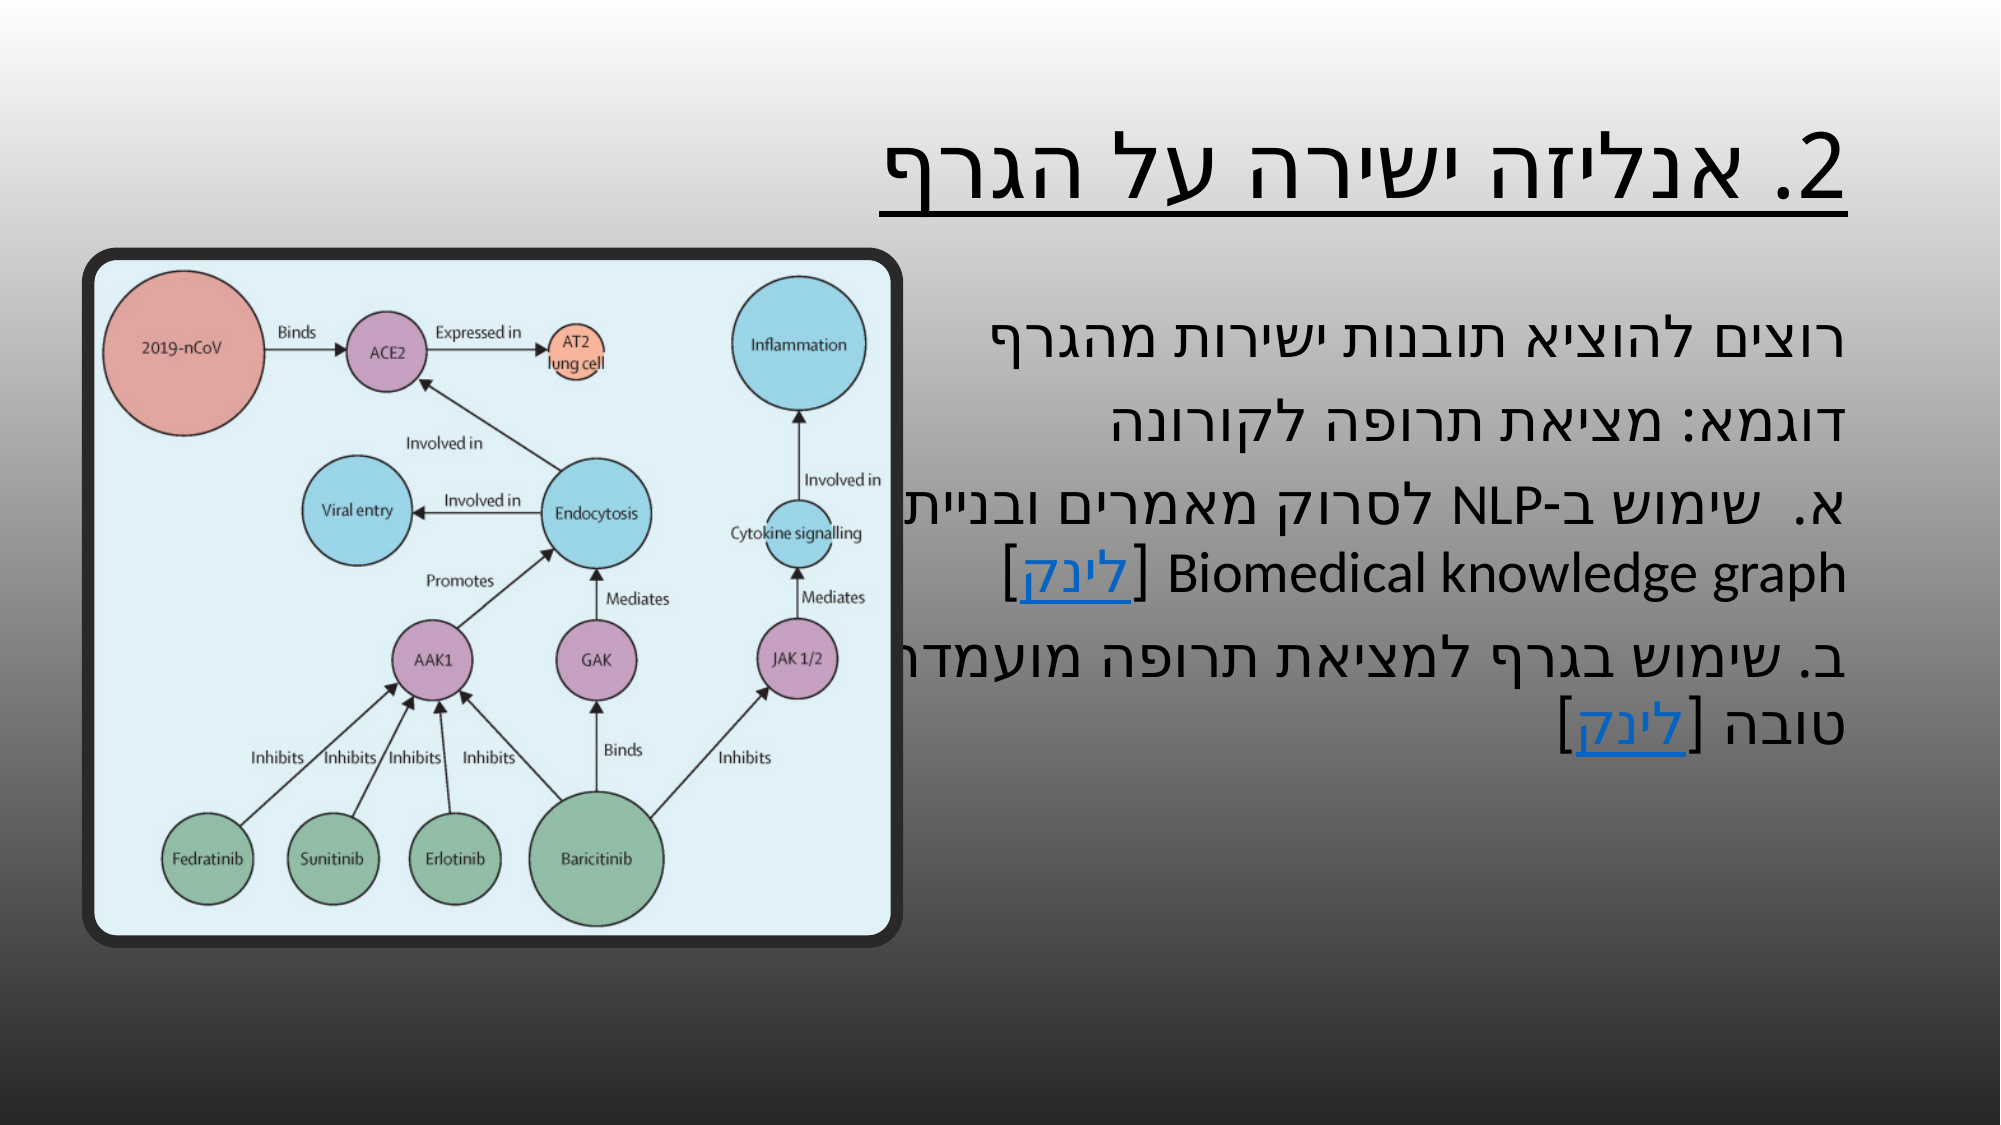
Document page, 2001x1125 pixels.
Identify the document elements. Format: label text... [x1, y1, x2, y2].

title 2. אנליזה ישירה על הגרף [137, 59, 1863, 278]
picture [88, 253, 897, 942]
list רוצים להוציא תובנות ישירות מהגרף דוגמא: מציאת תרופה לקורונה א. שימוש ב-NLP לסרוק מאמרים ובניית Biomedical knowledge graph [לינק] ב. שימוש בגרף למציאת תרופה מועמדת טובה [לינק] [827, 299, 1863, 1014]
